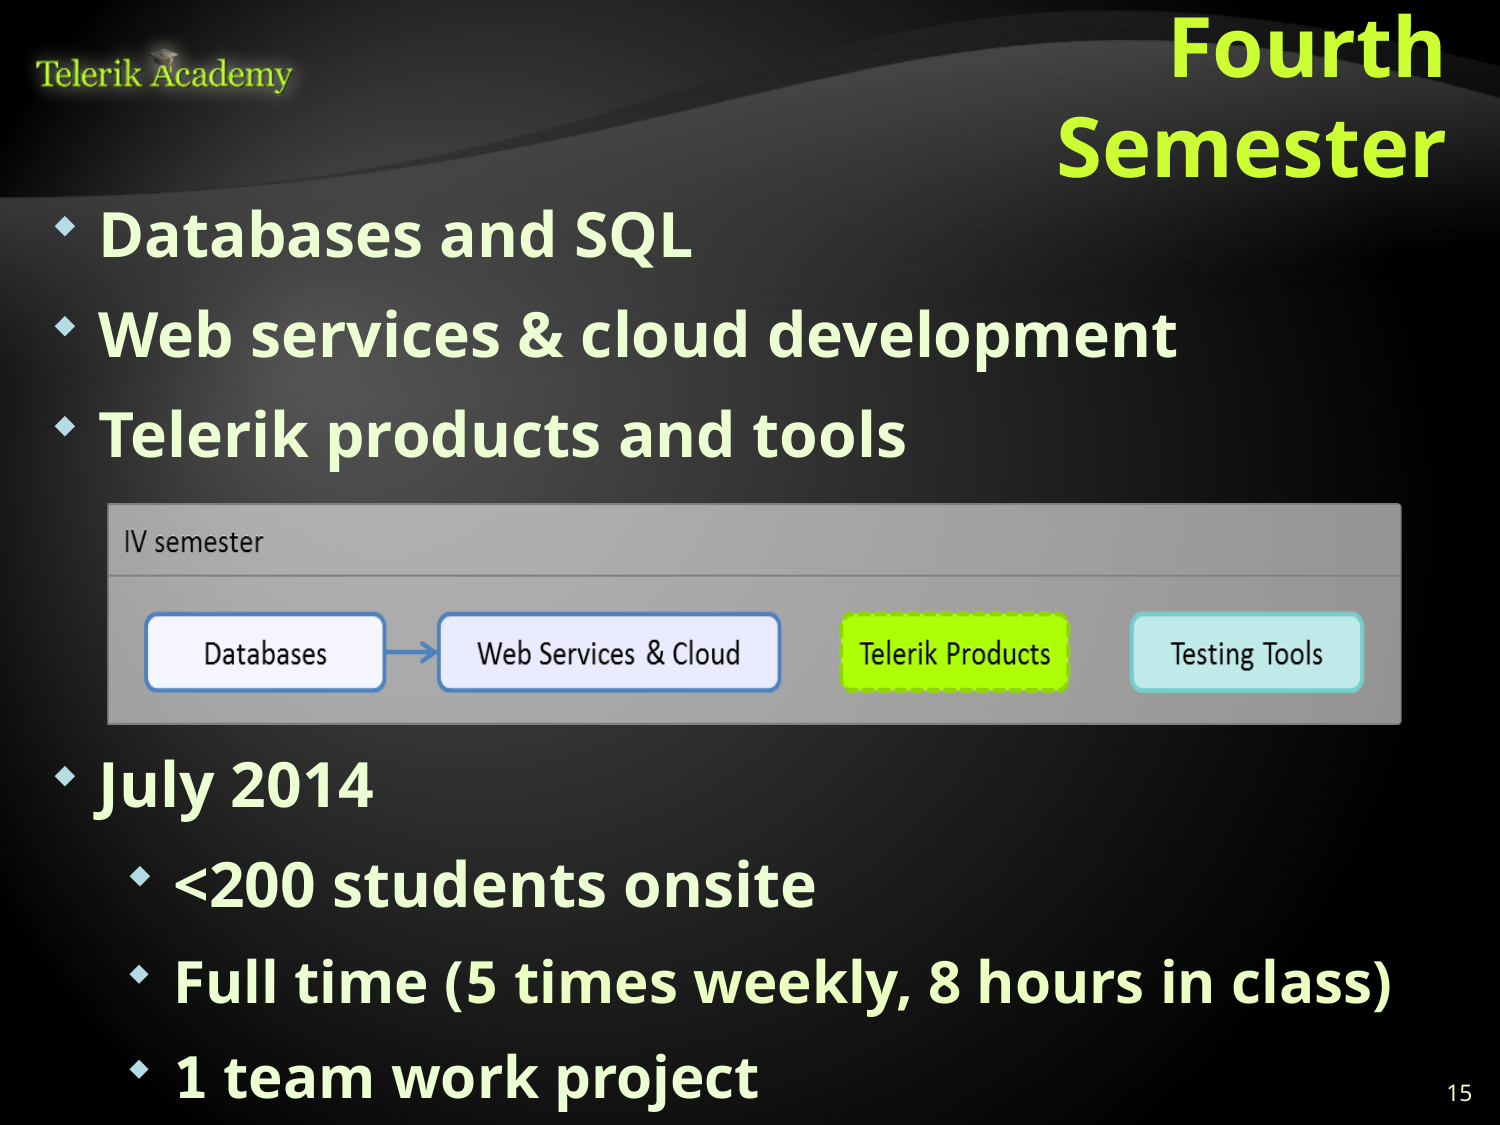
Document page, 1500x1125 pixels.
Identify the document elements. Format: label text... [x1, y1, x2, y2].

title Fourth Semester [787, 24, 1463, 163]
picture [0, 0, 1500, 1125]
slide_number 15 [1463, 1074, 1488, 1113]
list Databases and SQL Web services & cloud development Telerik products and tools [37, 187, 1463, 488]
text_box July 2014 <200 students onsite Full time (5 times weekly, 8 hours in class) 1 team work project [37, 737, 1463, 1118]
